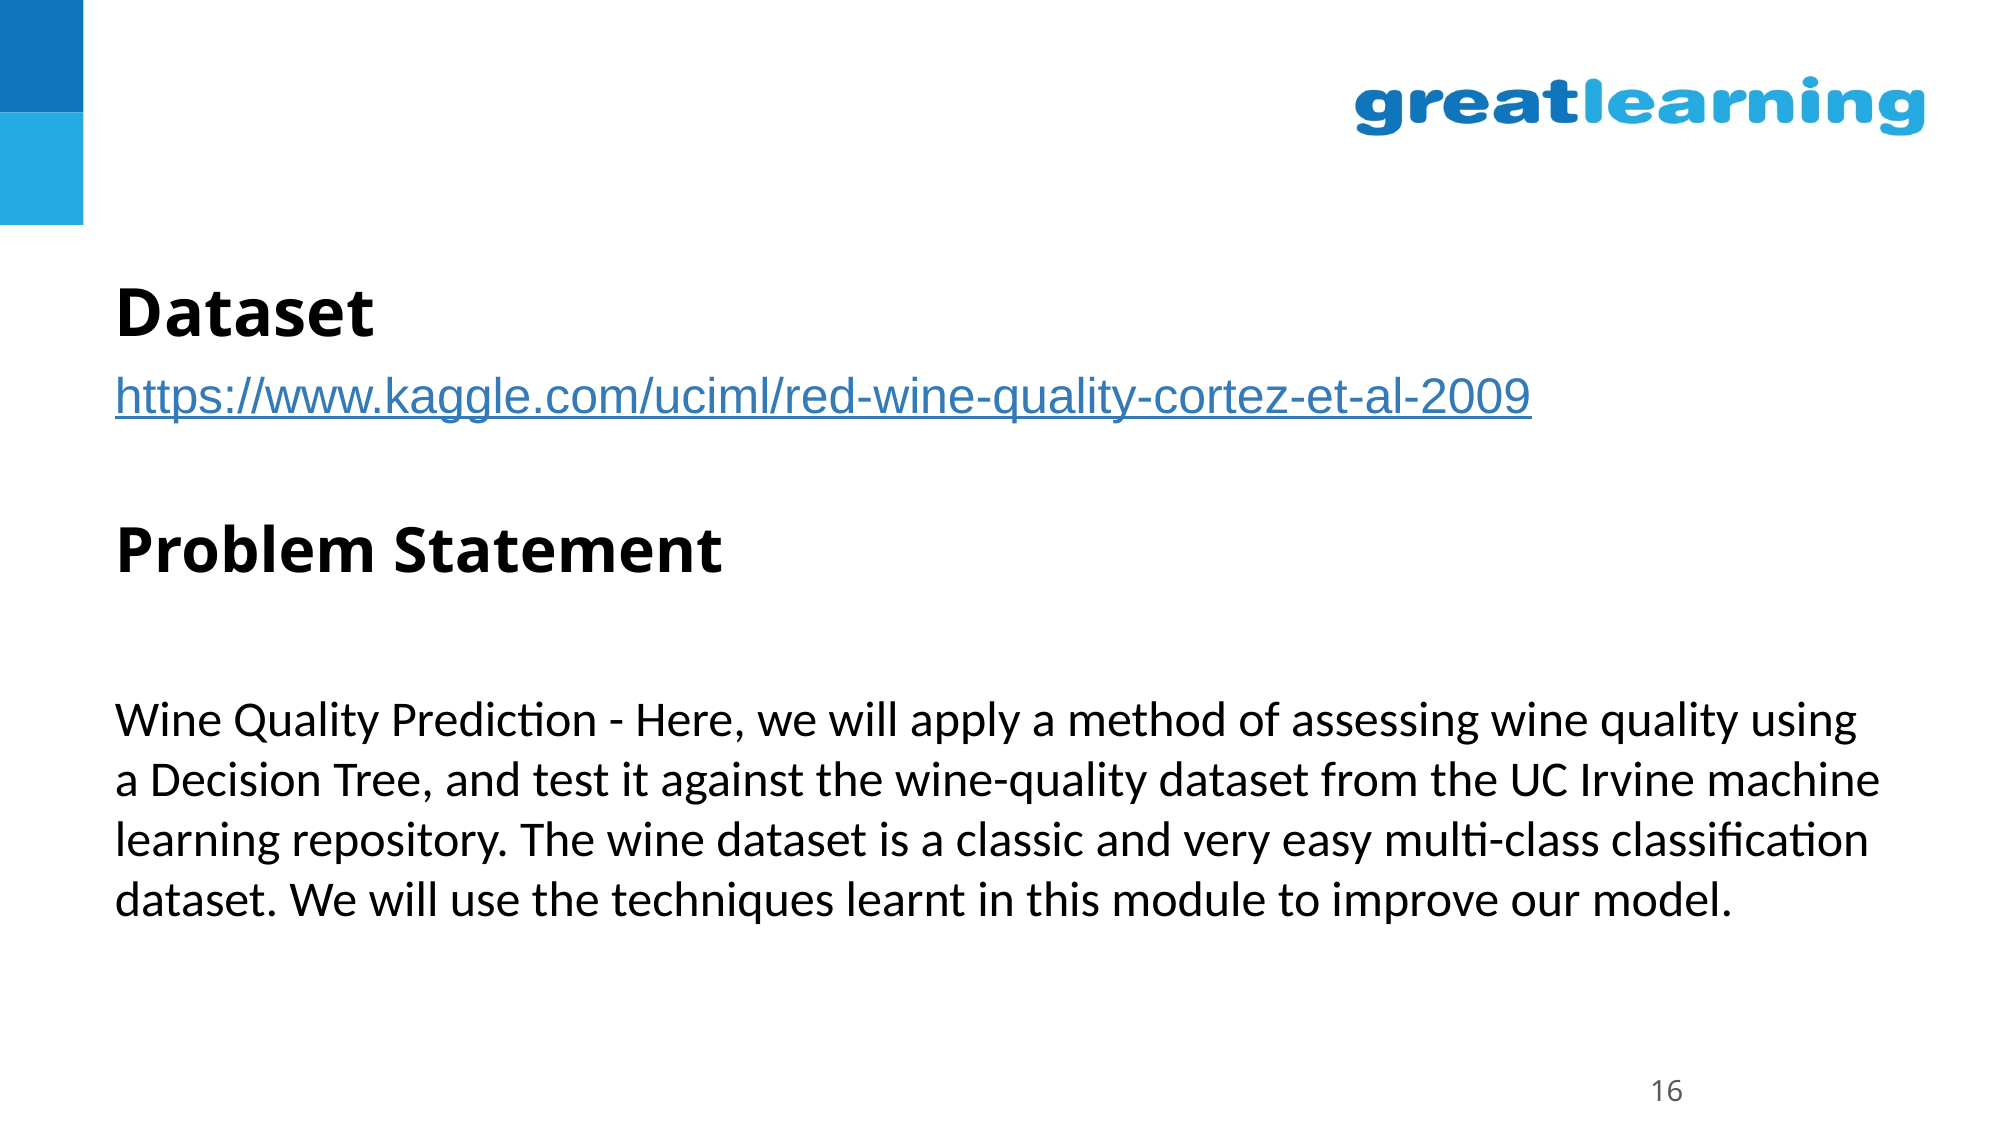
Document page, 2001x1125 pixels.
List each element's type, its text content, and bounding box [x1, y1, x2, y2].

slide_number ‹#› [1433, 1062, 1900, 1123]
list Dataset https://www.kaggle.com/uciml/red-wine-quality-cortez-et-al-2009 Problem Statement Wine Quality Prediction - Here, we will apply a method of assessing wine quality using a Decision Tree, and test it against the wine-quality dataset from the UC Irvine machine learning repository. The wine dataset is a classic and very easy multi-class classification dataset. We will use the techniques learnt in this module to improve our model. [99, 262, 1900, 1005]
picture [1344, 52, 1936, 145]
